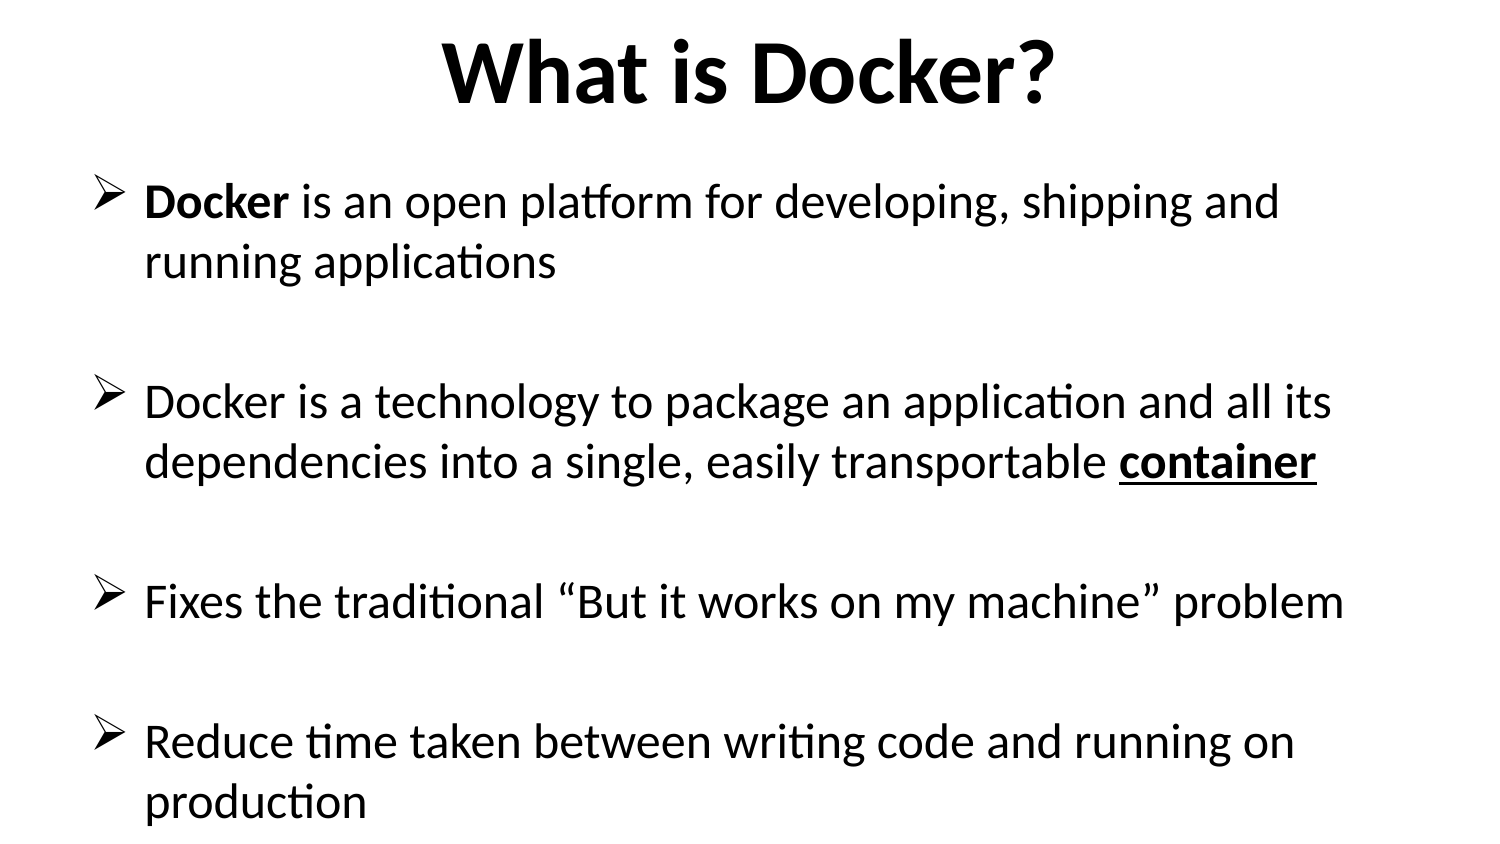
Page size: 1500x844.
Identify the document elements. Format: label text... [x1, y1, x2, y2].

title What is Docker? [75, 0, 1425, 138]
list Docker is an open platform for developing, shipping and running applications Docker is a technology to package an application and all its dependencies into a single, easily transportable container Fixes the traditional “But it works on my machine” problem Reduce time taken between writing code and running on production [75, 160, 1425, 844]
